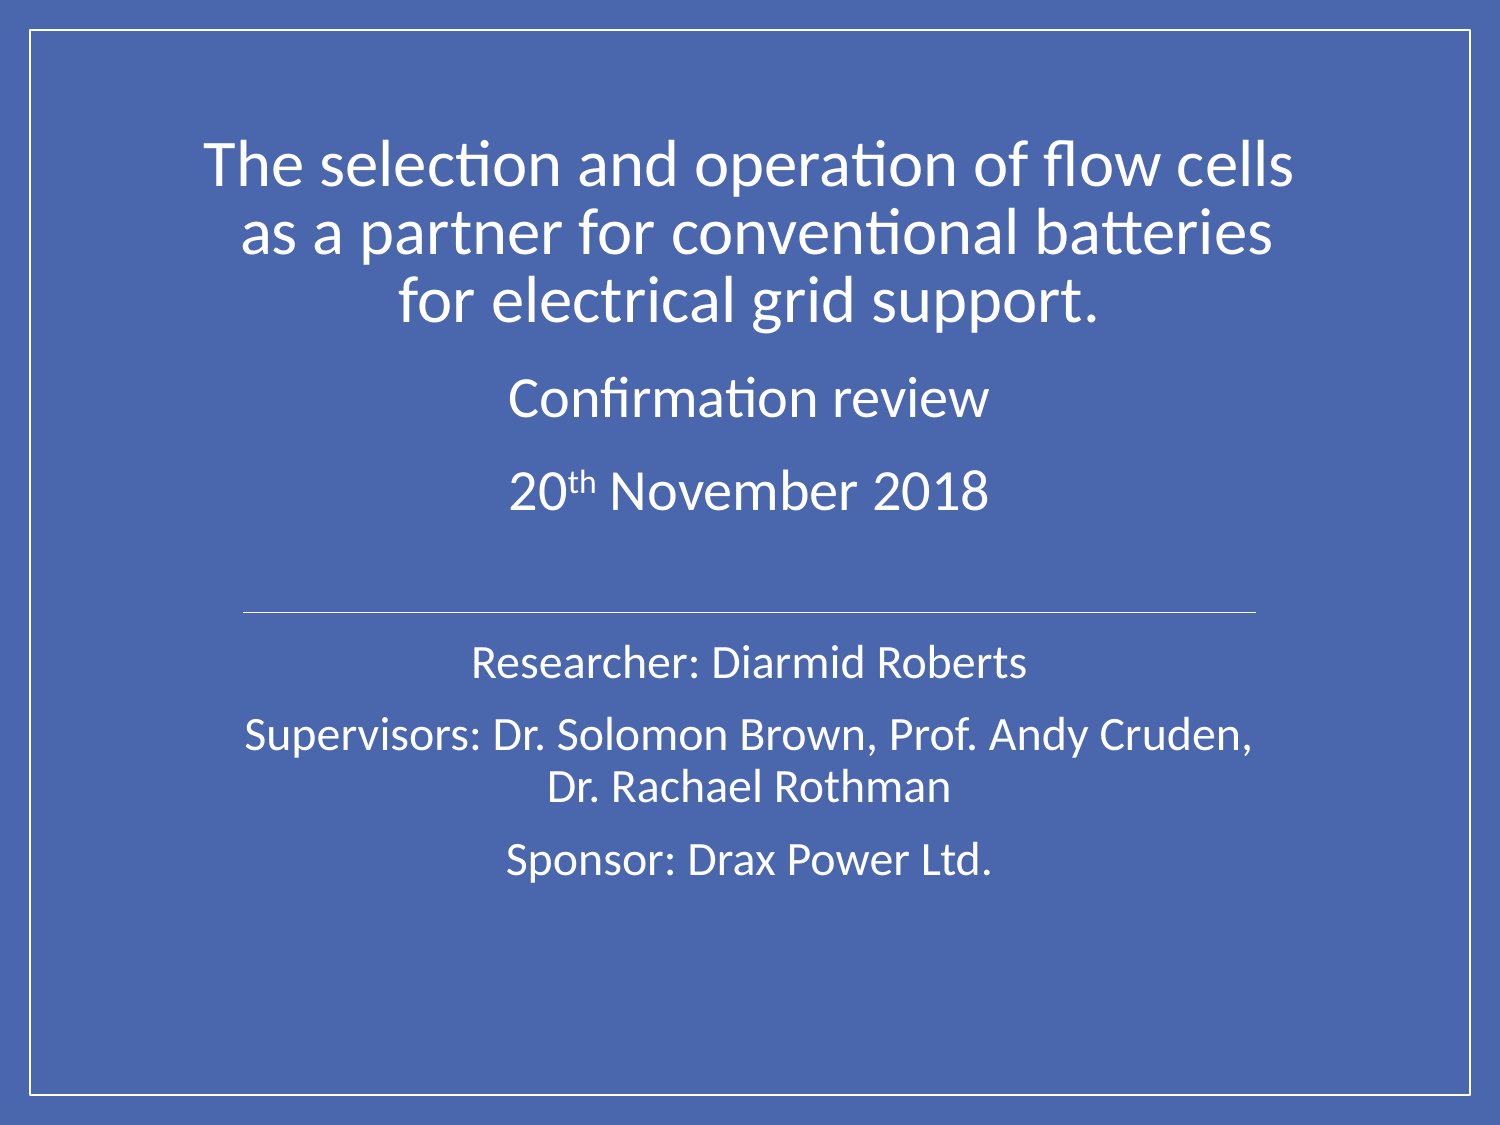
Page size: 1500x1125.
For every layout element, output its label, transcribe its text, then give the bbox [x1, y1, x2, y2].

title The selection and operation of flow cells as a partner for conventional batteries for electrical grid support. Confirmation review 20th November 2018 [5, 137, 1494, 531]
subtitle Researcher: Diarmid Roberts Supervisors: Dr. Solomon Brown, Prof. Andy Cruden, Dr. Rachael Rothman Sponsor: Drax Power Ltd. [210, 629, 1289, 917]
